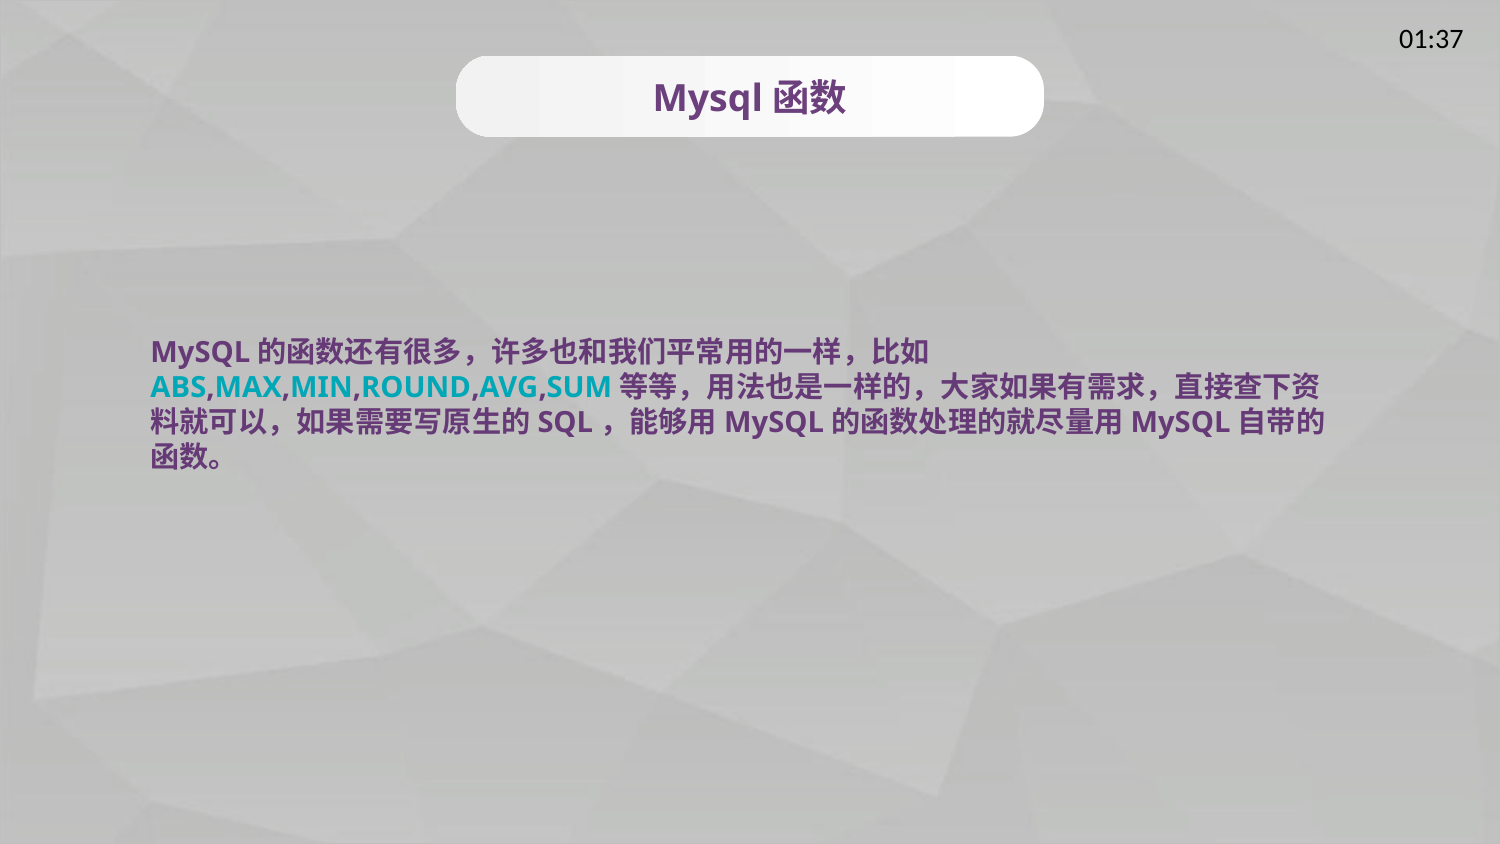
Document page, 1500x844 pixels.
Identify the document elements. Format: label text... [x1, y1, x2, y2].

picture [1, 1, 1499, 843]
text_box Mysql函数 [454, 54, 1046, 138]
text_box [112, 299, 1365, 448]
